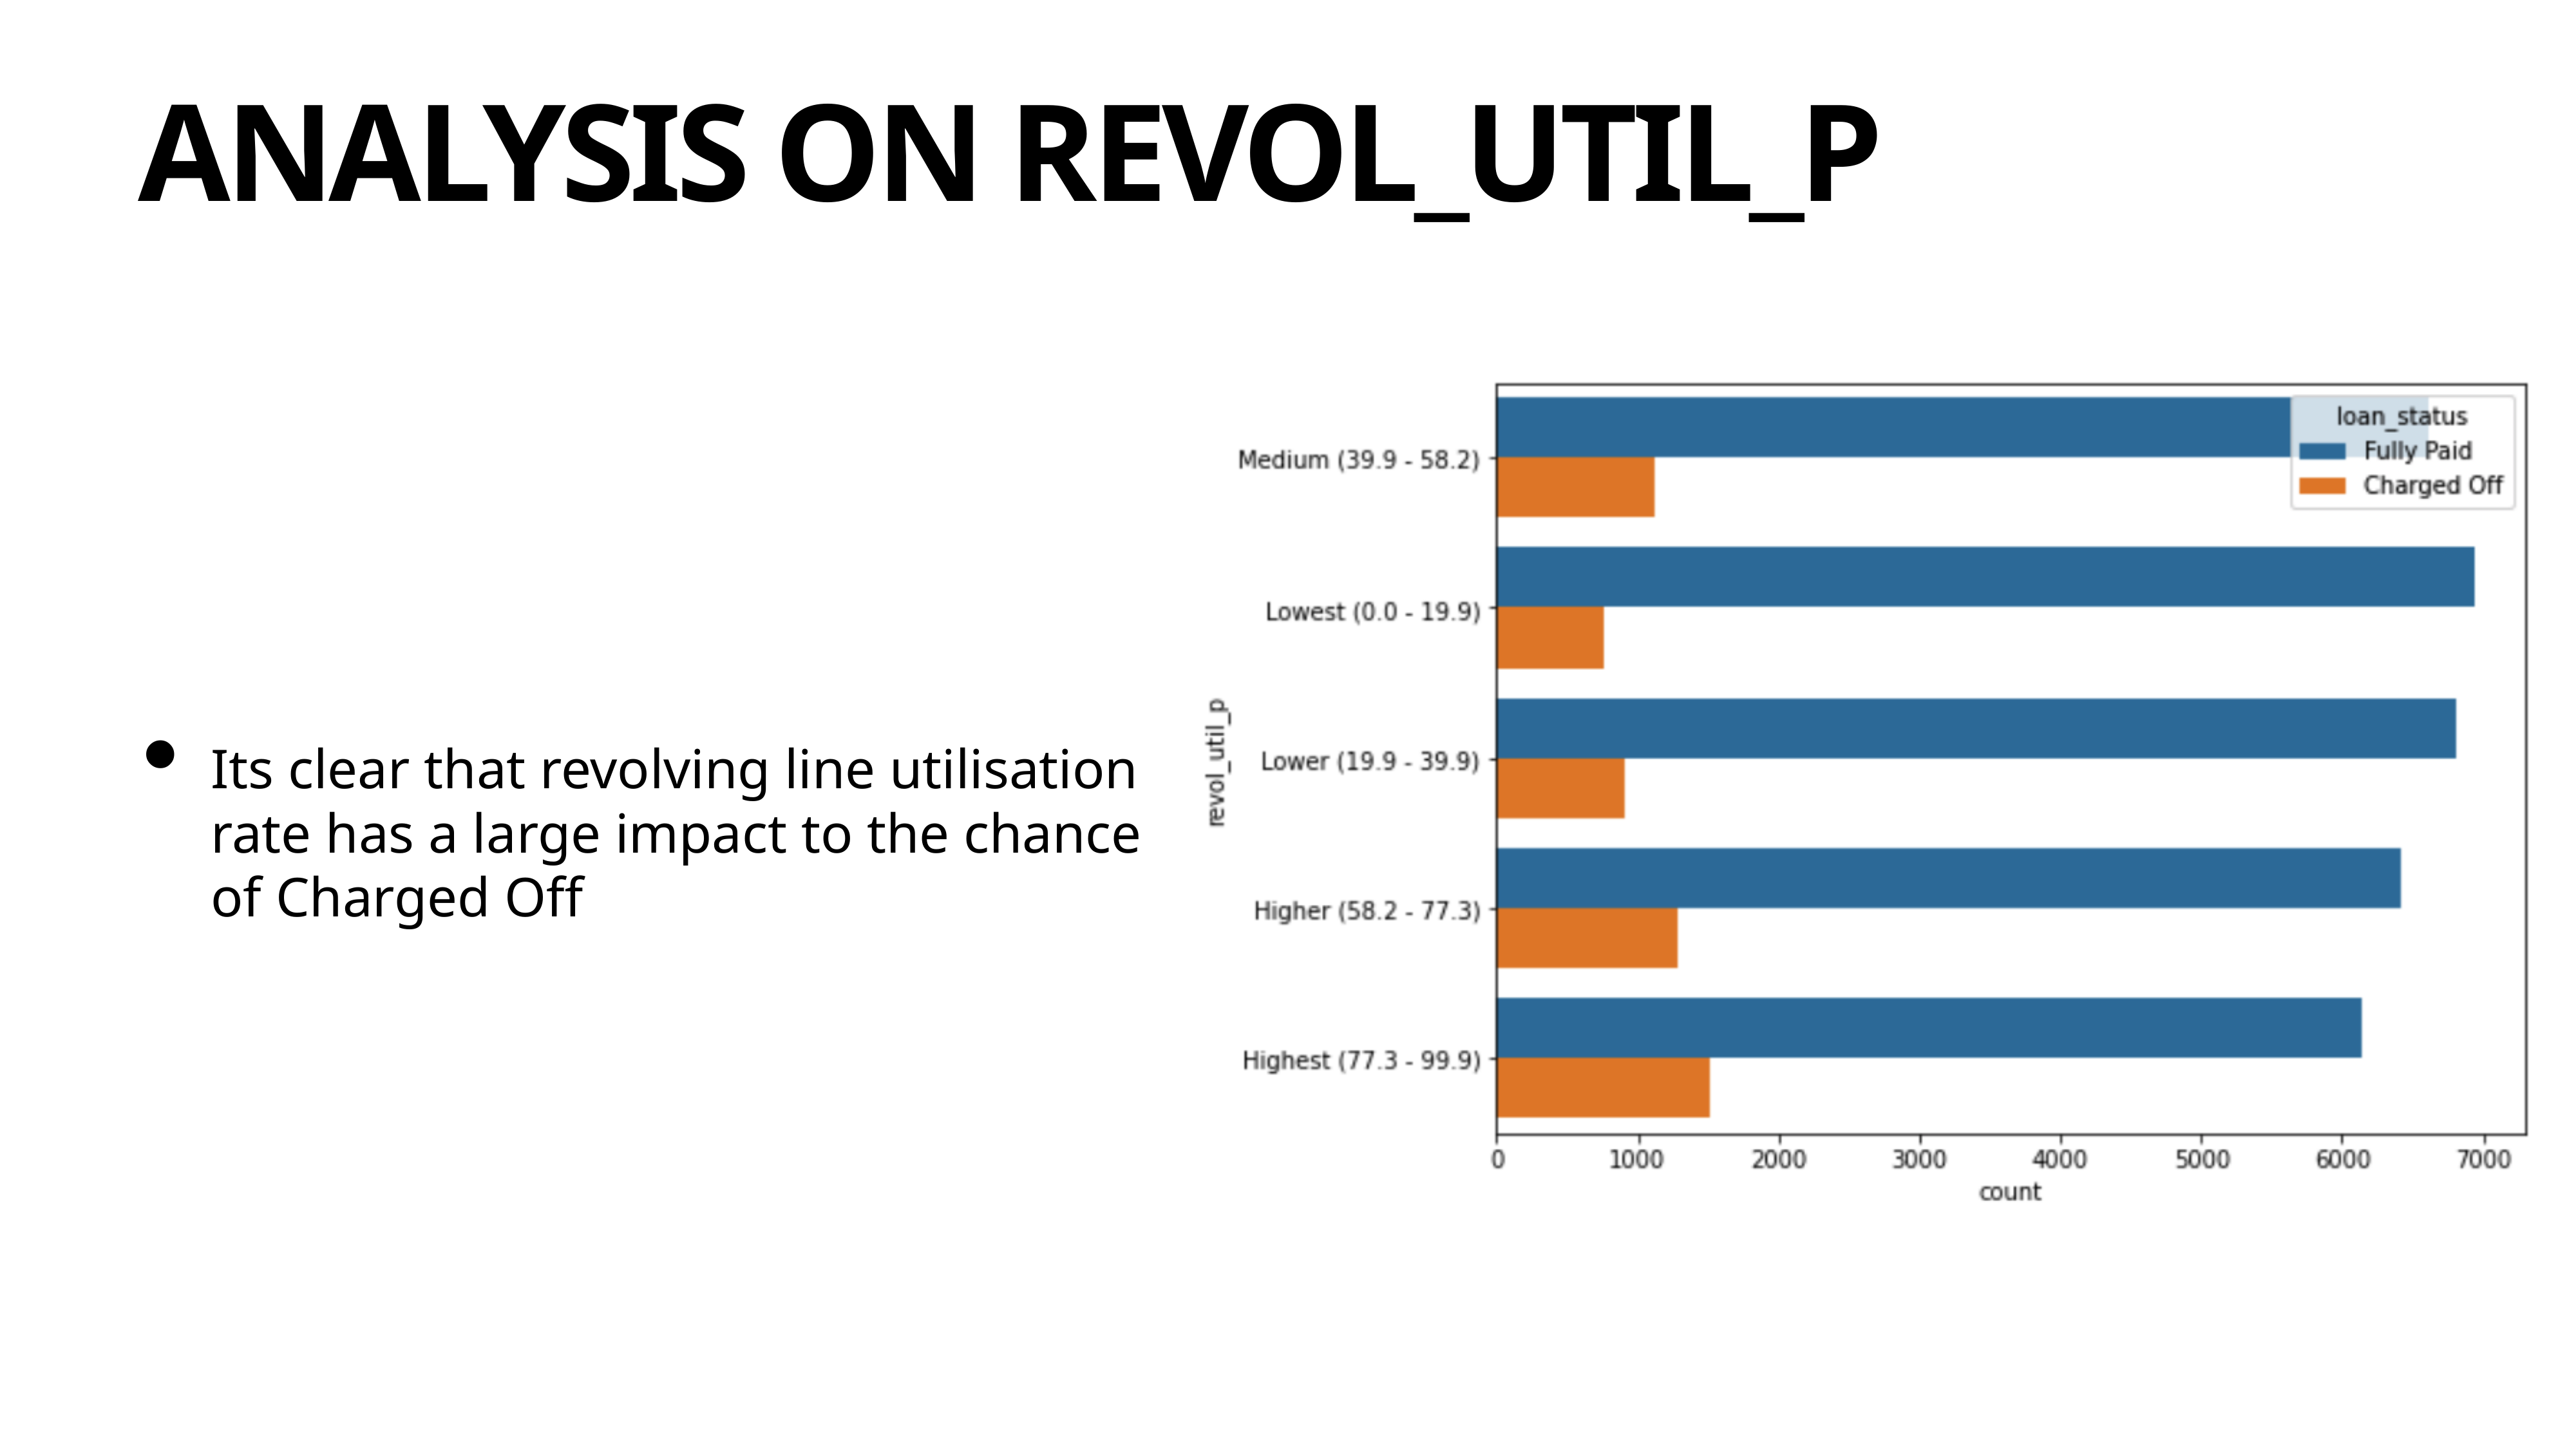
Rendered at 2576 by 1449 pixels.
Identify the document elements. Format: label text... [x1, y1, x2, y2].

picture [1191, 368, 2576, 1215]
list Its clear that revolving line utilisation rate has a large impact to the chance of Charged Off [137, 349, 1193, 1313]
title Analysis On revol_util_p [132, 92, 2444, 281]
